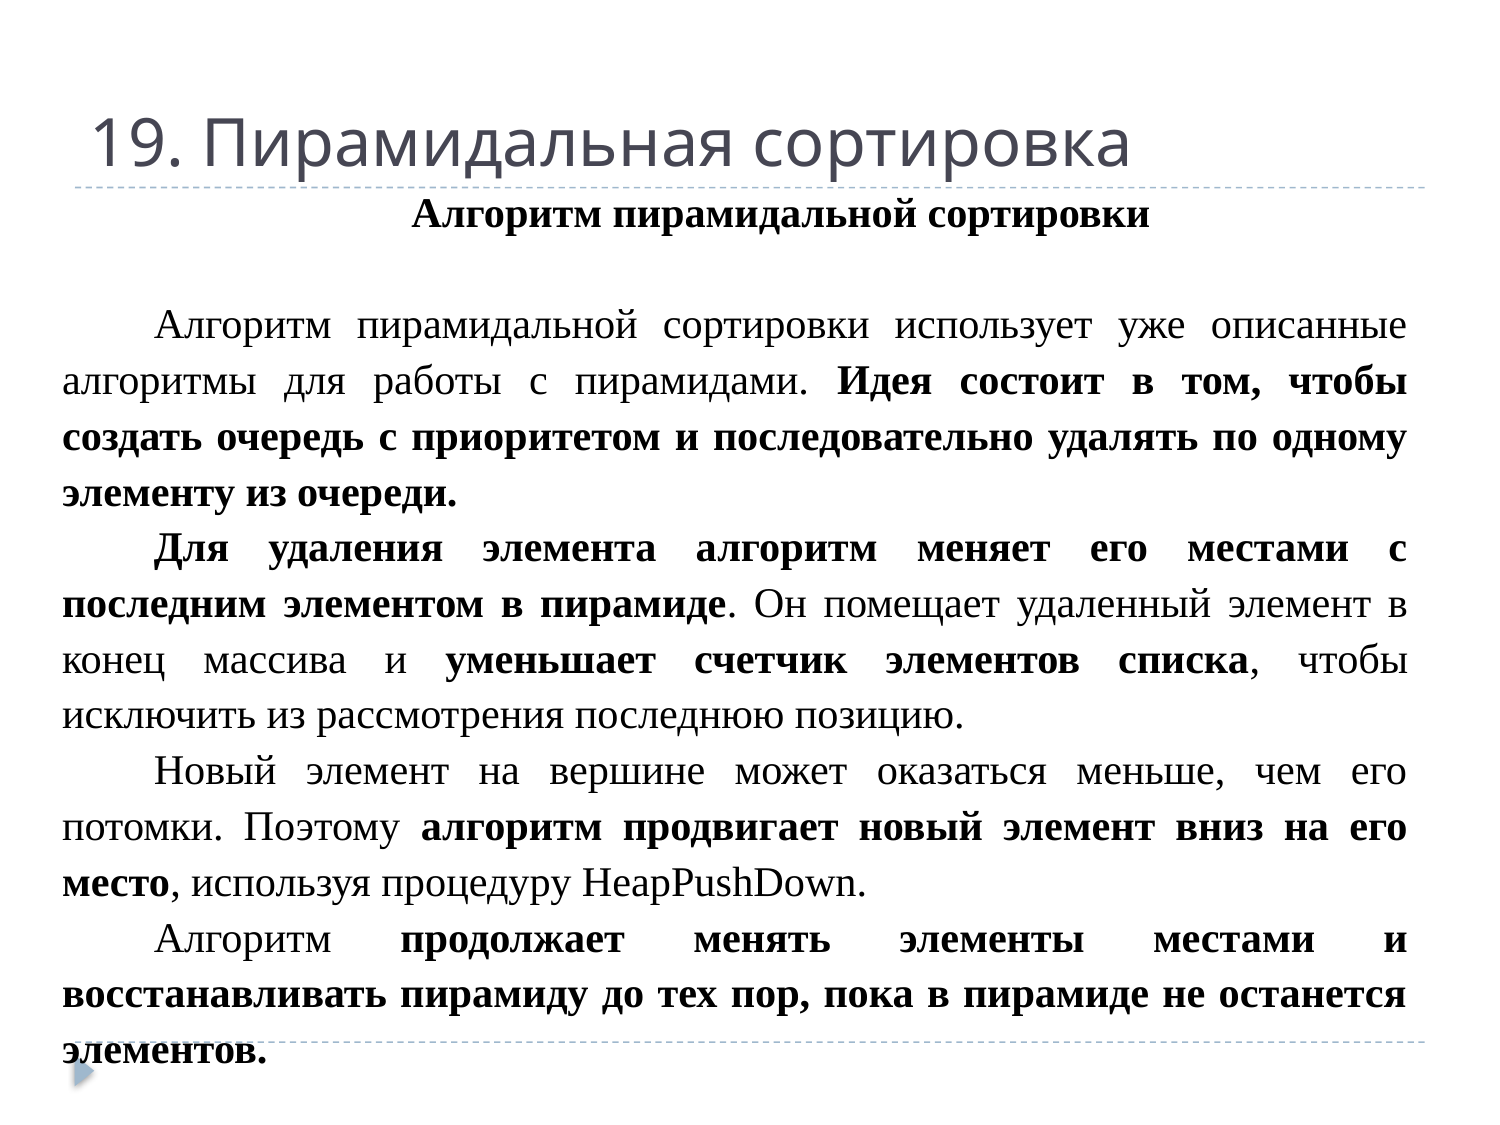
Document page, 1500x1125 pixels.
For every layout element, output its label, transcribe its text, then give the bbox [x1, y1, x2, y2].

title 19. Пирамидальная сортировка [75, 24, 1425, 188]
text_box Алгоритм пирамидальной сортировки Алгоритм пирамидальной сортировки использует уже описанные алгоритмы для работы с пирамидами. Идея состоит в том, чтобы создать очередь c приоритетом и последовательно удалять по одному элементу из очереди. Для удаления элемента алгоритм меняет его местами с последним элементом в пирамиде. Он помещает удаленный элемент в конец массива и уменьшает счетчик элементов списка, чтобы исключить из рассмотрения последнюю позицию. Новый элемент на вершине может оказаться меньше, чем его потомки. Поэтому алгоритм продвигает новый элемент вниз на его место, используя процедуру HeapPushDown. Алгоритм продолжает менять элементы местами и восстанавливать пирамиду до тех пор, пока в пирамиде не останется элементов. [47, 172, 1424, 1084]
